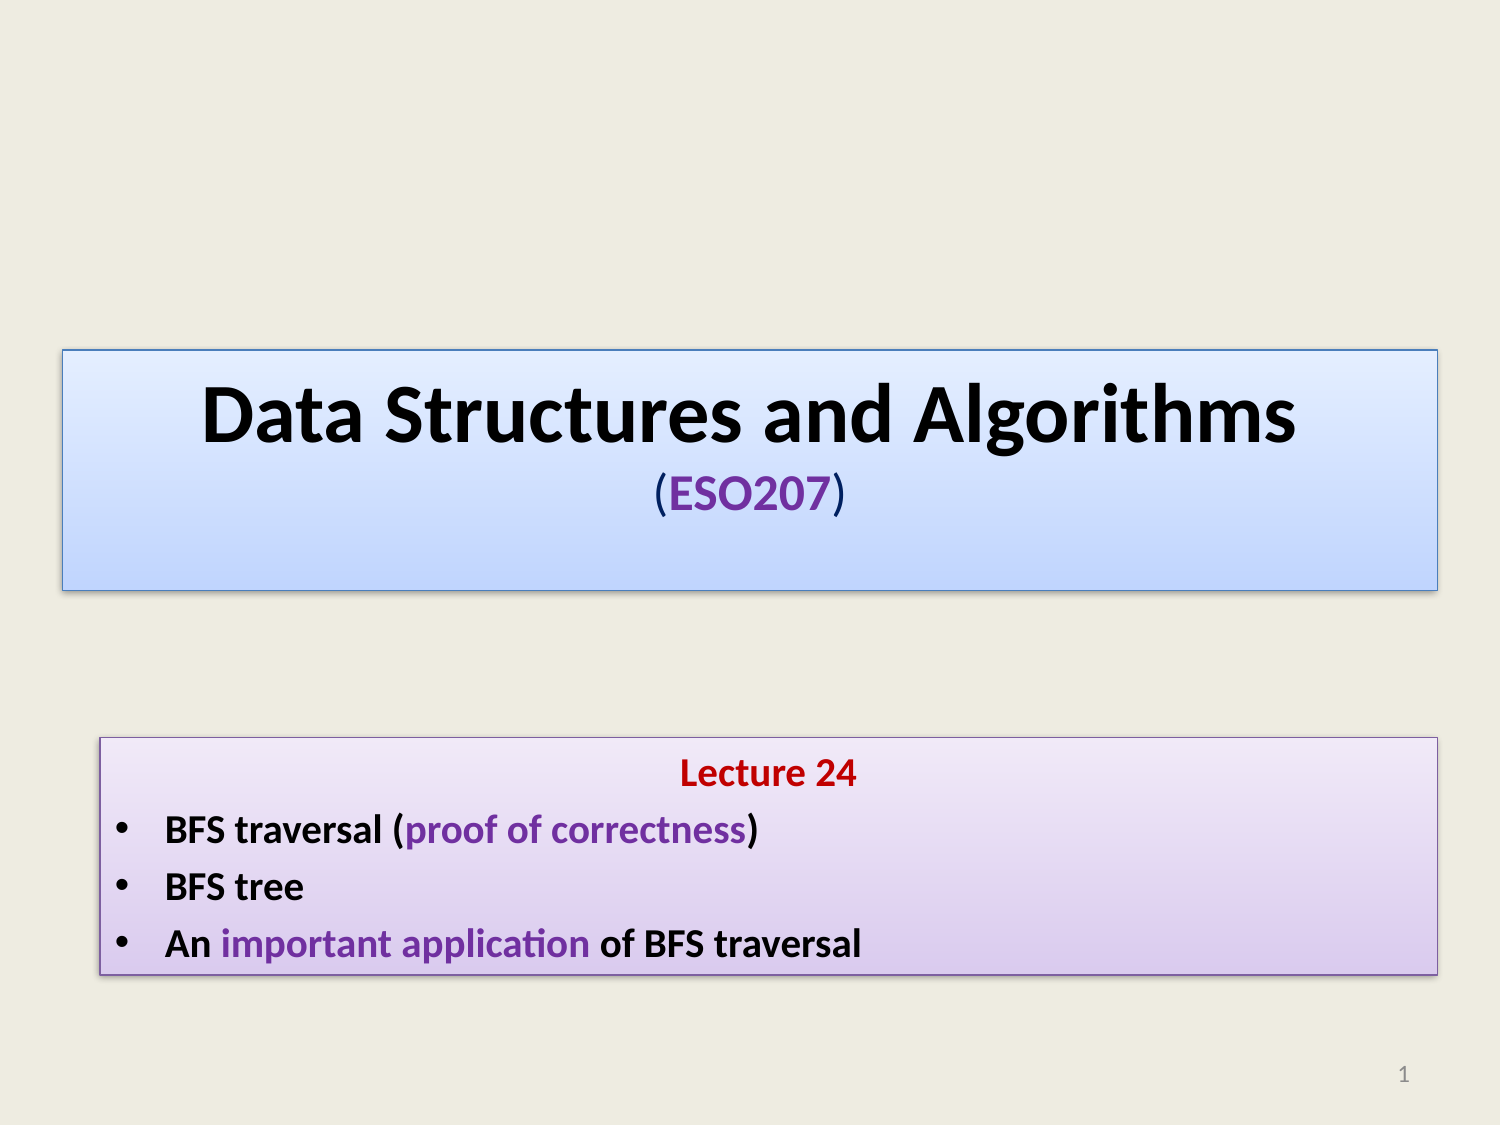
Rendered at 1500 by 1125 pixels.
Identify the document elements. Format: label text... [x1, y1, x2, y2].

subtitle Lecture 24 BFS traversal (proof of correctness) BFS tree An important application of BFS traversal [99, 737, 1438, 976]
title Data Structures and Algorithms (ESO207) [62, 349, 1438, 591]
slide_number 1 [1074, 1042, 1425, 1103]
